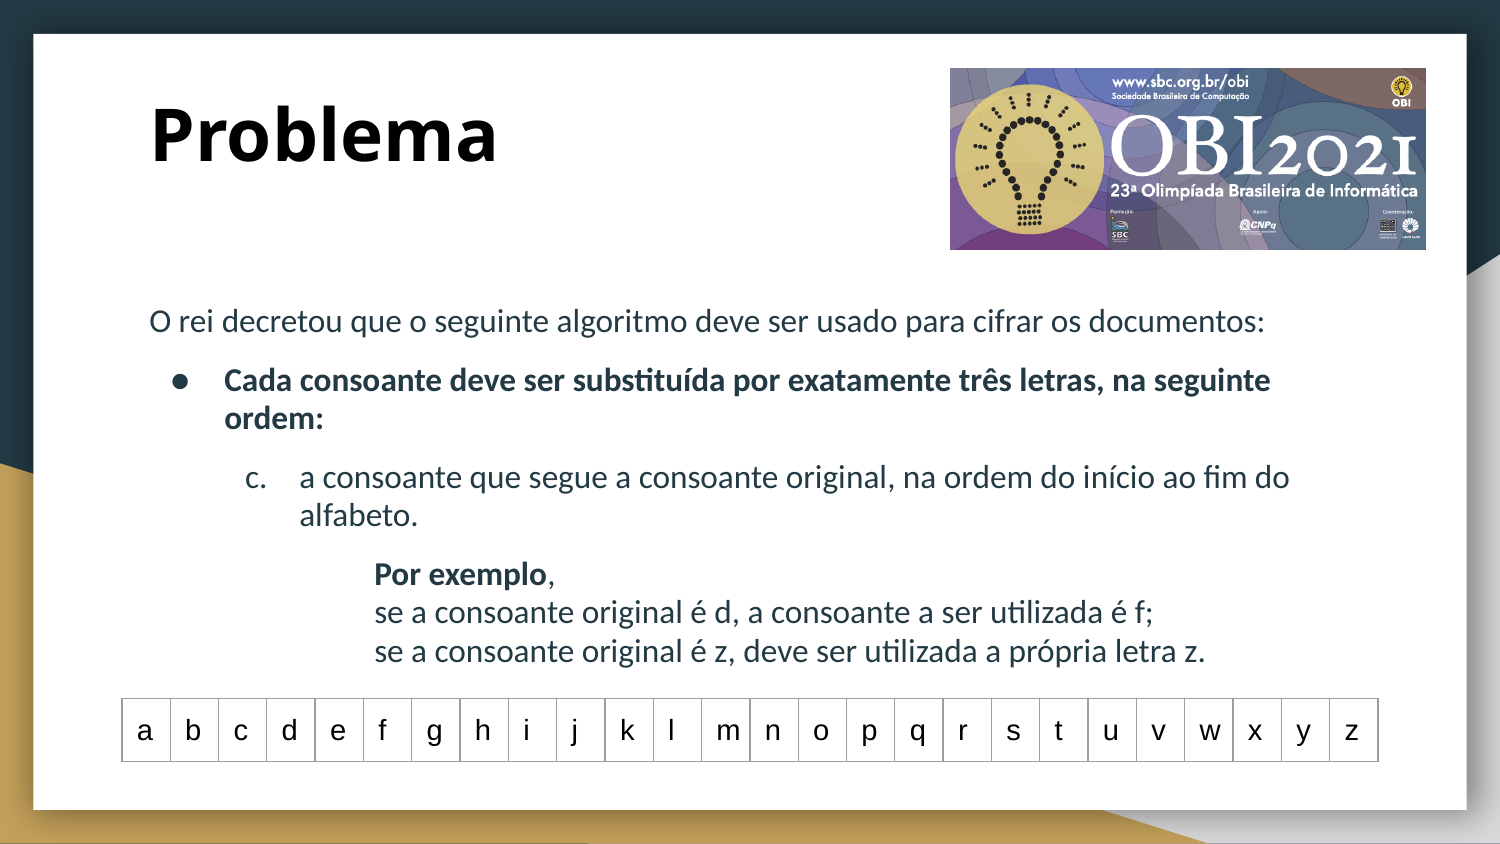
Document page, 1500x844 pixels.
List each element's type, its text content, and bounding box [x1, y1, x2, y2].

table_header a [123, 699, 170, 761]
title Problema [134, 68, 949, 226]
table_header l [654, 699, 701, 761]
table_header z [1330, 699, 1377, 761]
table_header r [944, 699, 991, 761]
table_header t [1040, 699, 1087, 761]
table_header f [364, 699, 411, 761]
table_header k [606, 699, 653, 761]
table_header h [461, 699, 508, 761]
table_header g [412, 699, 459, 761]
table_header e [316, 699, 363, 761]
table_header p [847, 699, 894, 761]
table_header u [1089, 699, 1136, 761]
table_header s [992, 699, 1039, 761]
list O rei decretou que o seguinte algoritmo deve ser usado para cifrar os documentos: Cada consoante deve ser substituída por exatamente três letras, na seguinte ordem: a consoante que segue a consoante original, na ordem do início ao fim do alfabeto. Por exemplo, se a consoante original é d, a consoante a ser utilizada é f; se a consoante original é z, deve ser utilizada a própria letra z. [134, 287, 1366, 698]
table_header i [509, 699, 556, 761]
table_header n [751, 699, 798, 761]
table_header v [1137, 699, 1184, 761]
picture [950, 68, 1426, 250]
table_header d [267, 699, 314, 761]
table_header m [702, 699, 749, 761]
table_header b [171, 699, 218, 761]
table_header w [1185, 699, 1232, 761]
table_header j [557, 699, 604, 761]
table_header y [1282, 699, 1329, 761]
table_header o [799, 699, 846, 761]
table_header x [1234, 699, 1281, 761]
table_header c [219, 699, 266, 761]
table_header q [895, 699, 942, 761]
